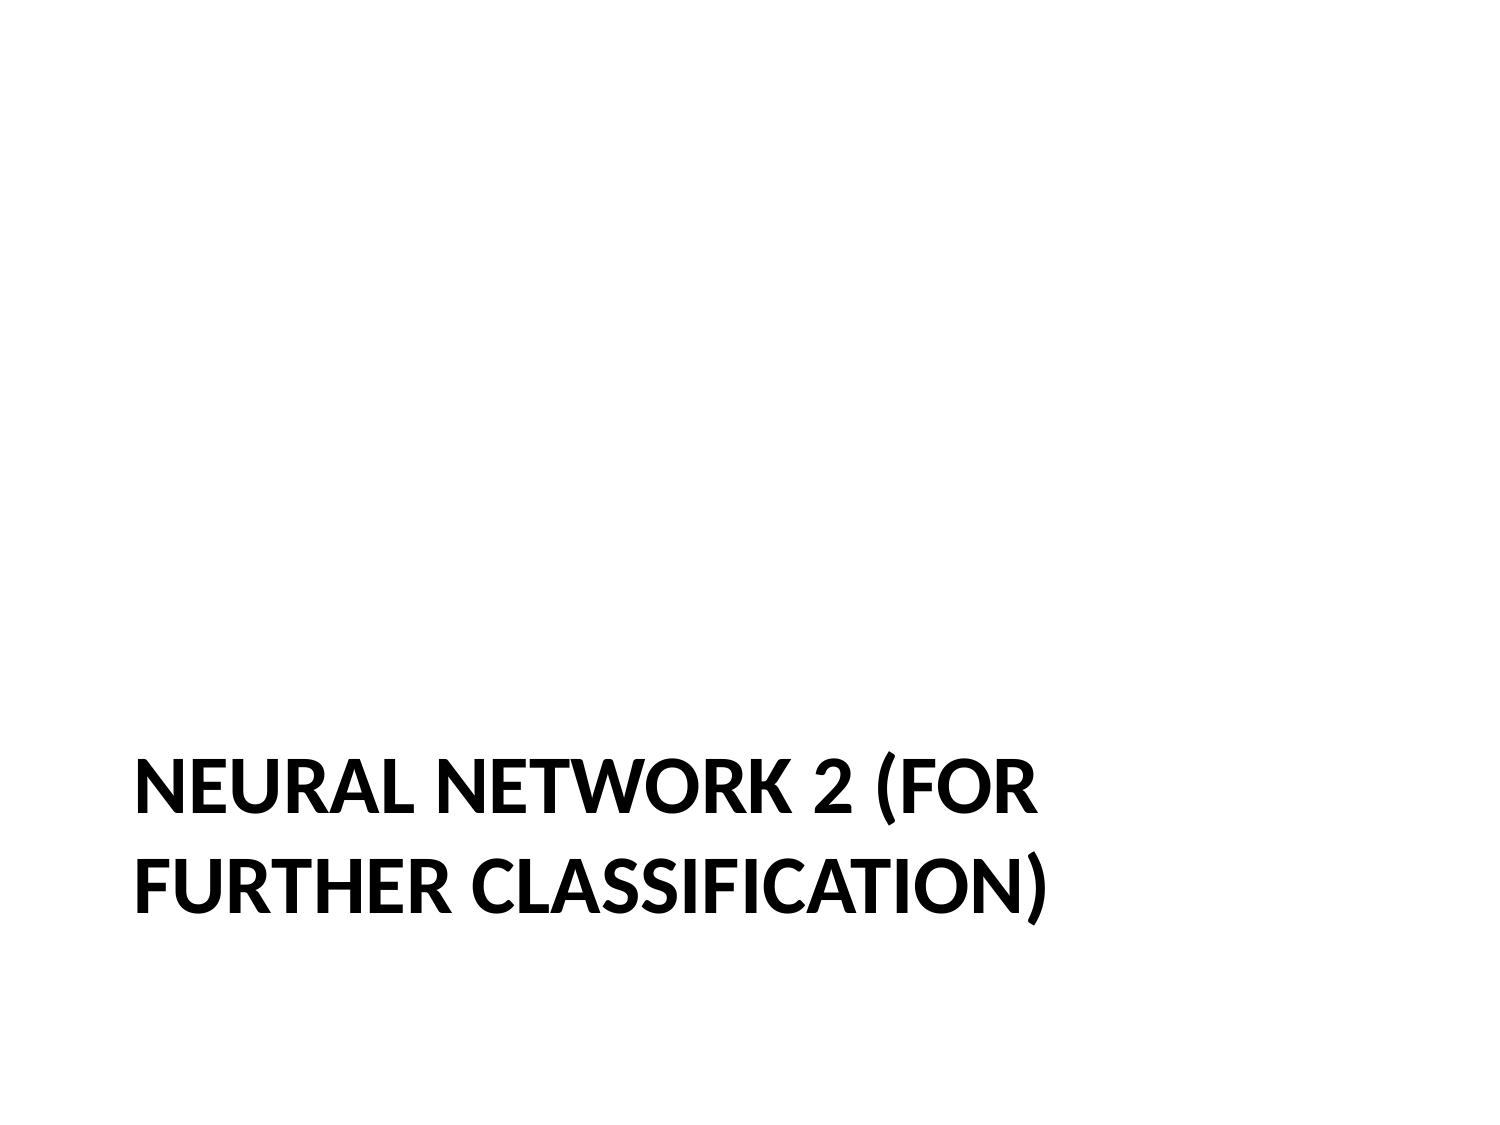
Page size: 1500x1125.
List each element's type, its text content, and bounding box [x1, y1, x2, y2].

title Neural network 2 (for further classification) [118, 722, 1394, 947]
